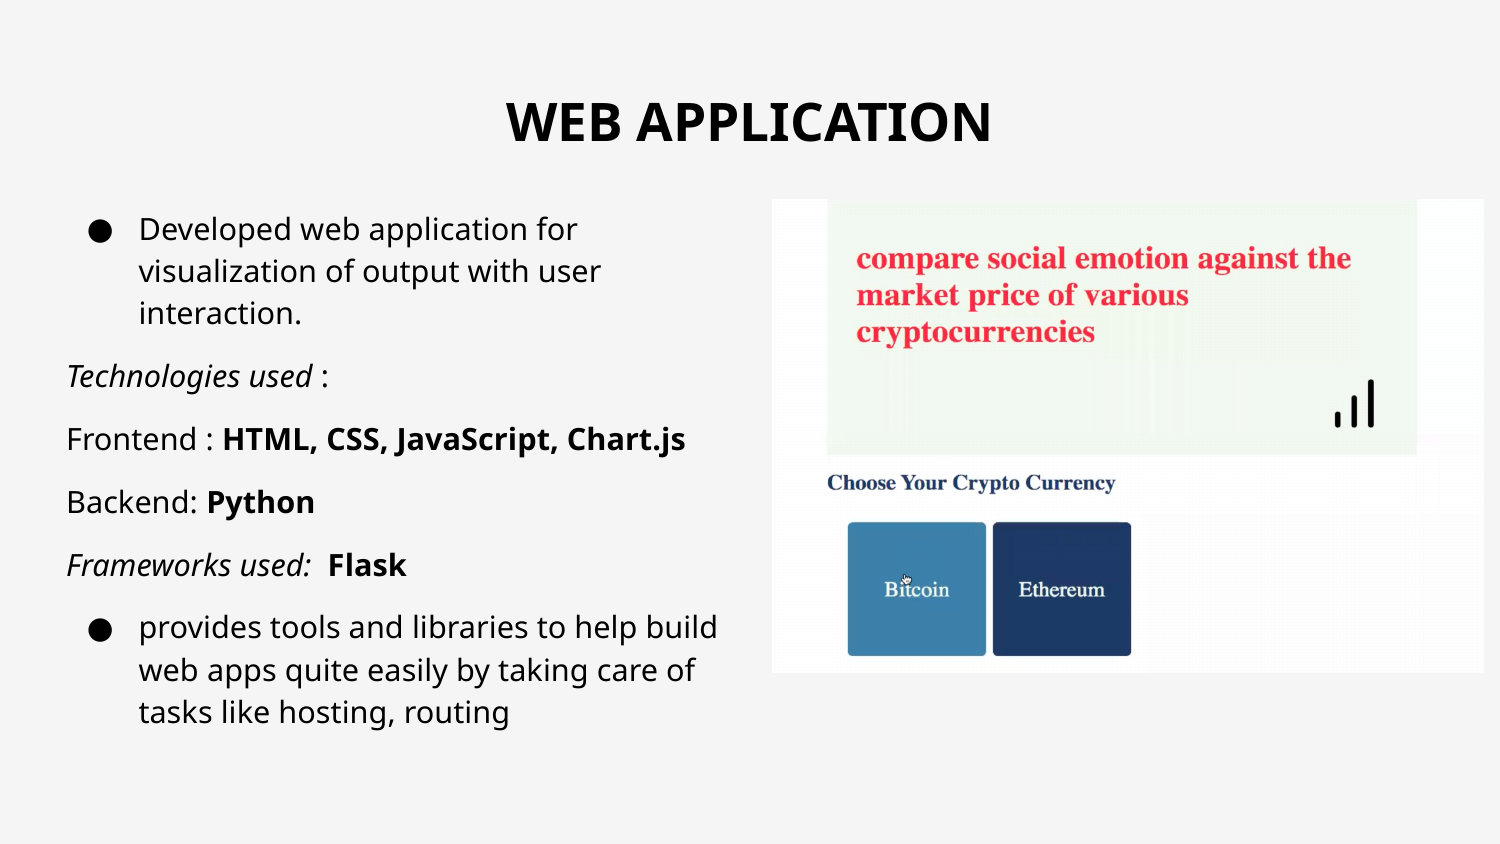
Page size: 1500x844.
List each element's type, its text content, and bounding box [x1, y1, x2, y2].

title WEB APPLICATION [51, 72, 1449, 167]
list Developed web application for visualization of output with user interaction. Technologies used : Frontend : HTML, CSS, JavaScript, Chart.js Backend: Python Frameworks used: Flask provides tools and libraries to help build web apps quite easily by taking care of tasks like hosting, routing [51, 189, 750, 750]
picture [771, 199, 1484, 673]
